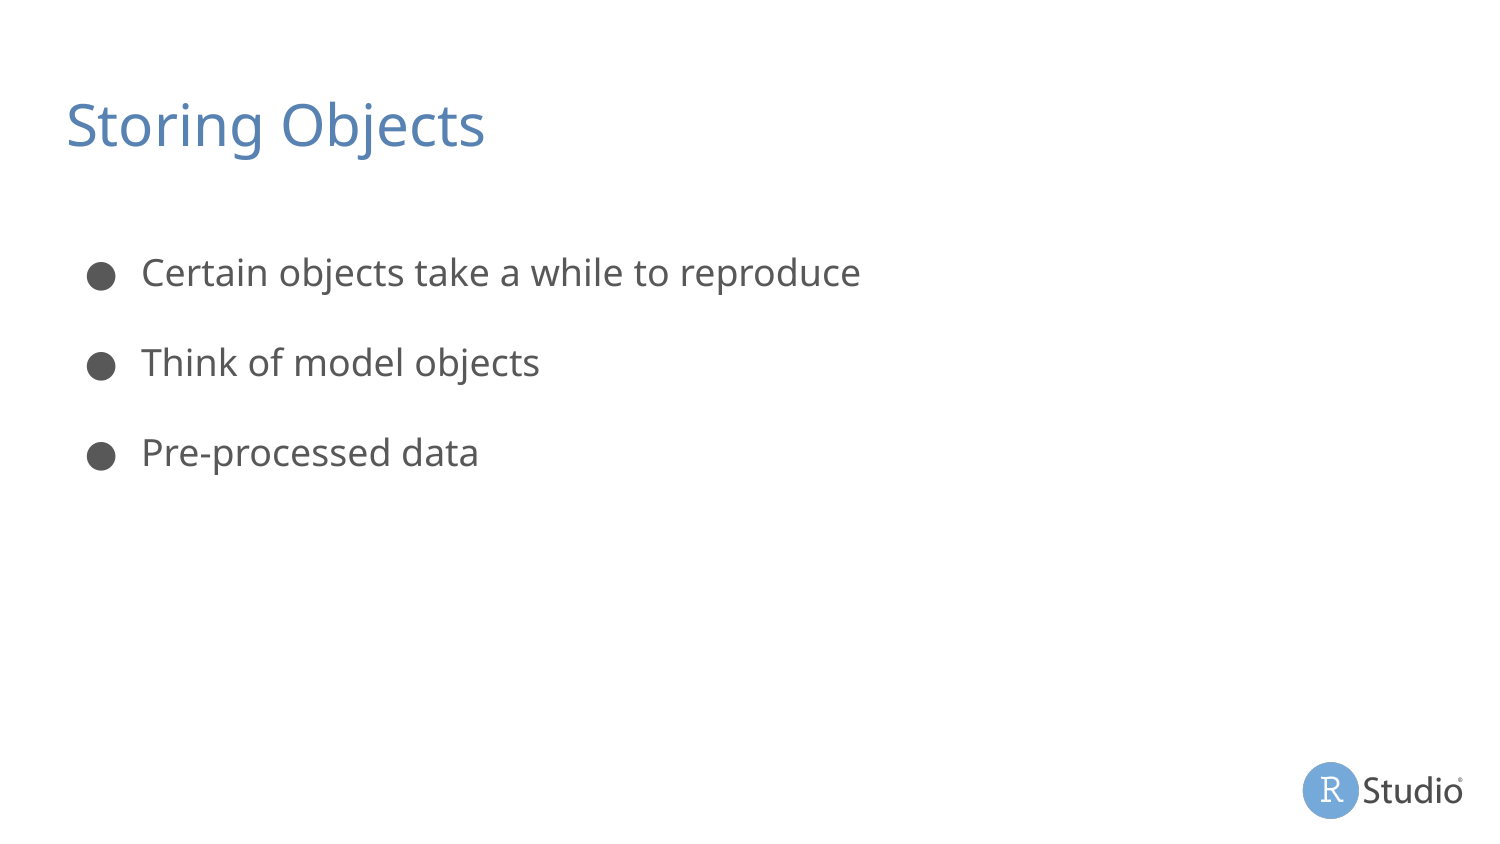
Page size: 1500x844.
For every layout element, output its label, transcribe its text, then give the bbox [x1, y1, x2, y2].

title Storing Objects [51, 72, 1449, 167]
picture [1302, 762, 1463, 819]
list Certain objects take a while to reproduce Think of model objects Pre-processed data [51, 189, 1449, 750]
